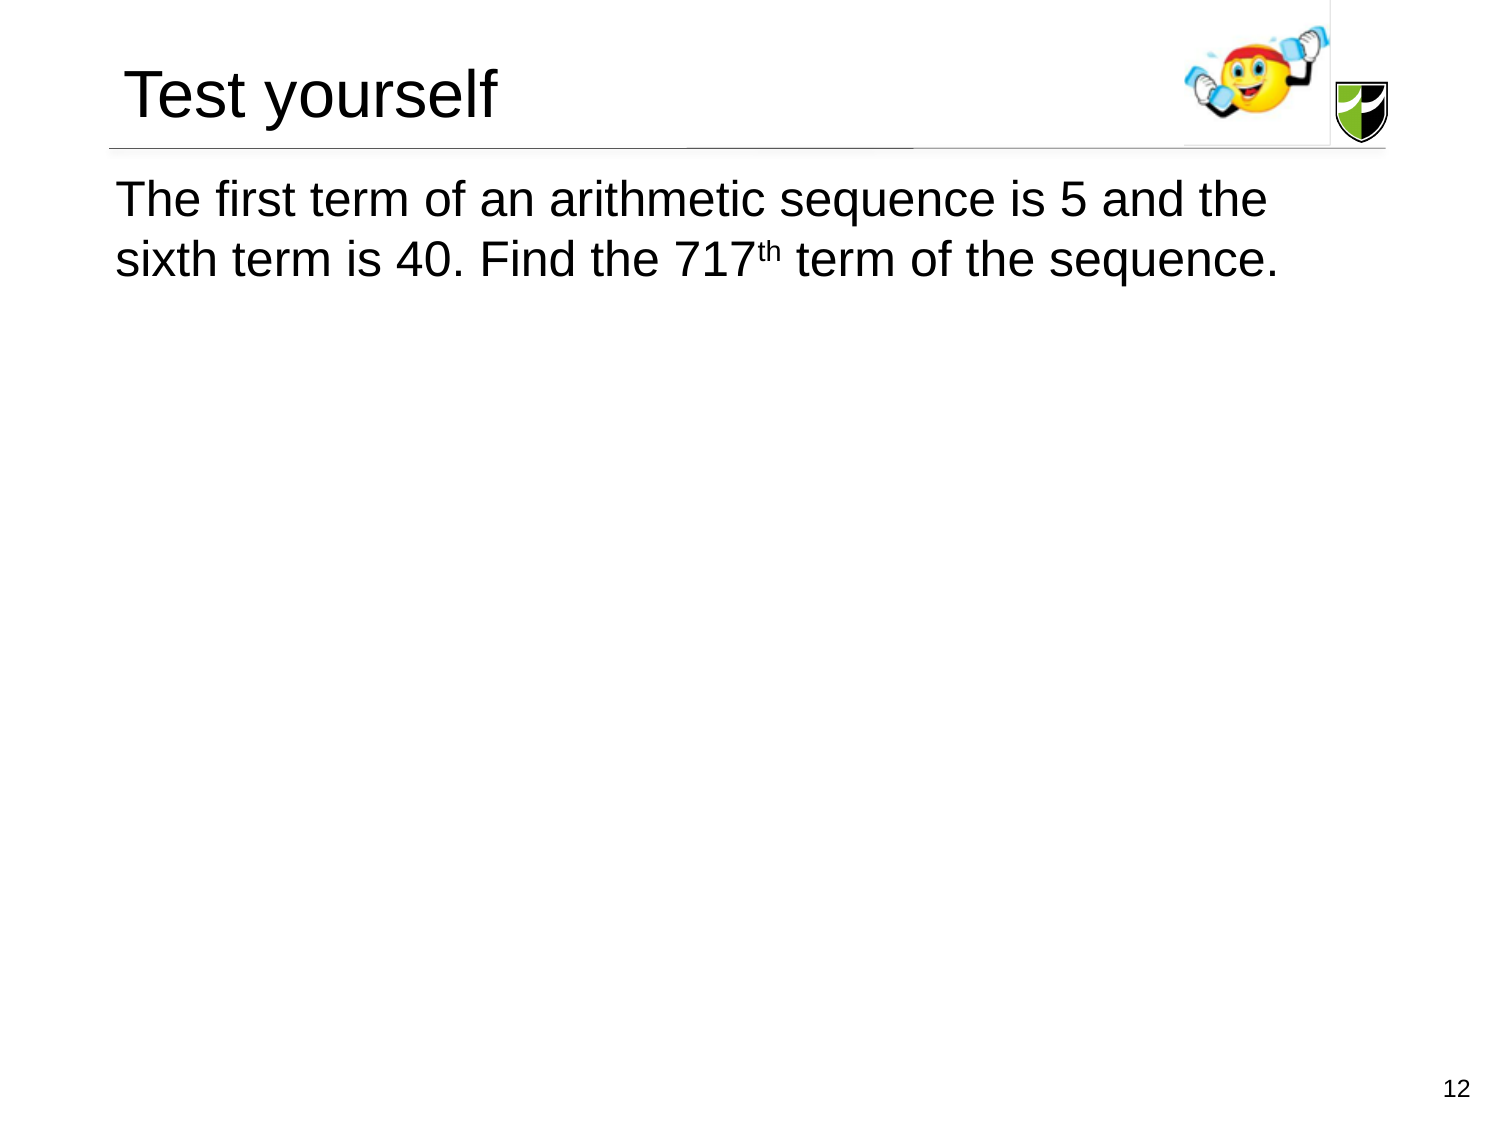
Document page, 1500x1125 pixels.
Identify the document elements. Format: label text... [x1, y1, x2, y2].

text_box The first term of an arithmetic sequence is 5 and the sixth term is 40. Find the 717th term of the sequence. [100, 158, 1380, 294]
picture [1335, 75, 1393, 143]
picture [1184, 0, 1332, 148]
text_box Test yourself [109, 42, 1129, 143]
slide_number 12 [1428, 1065, 1496, 1125]
